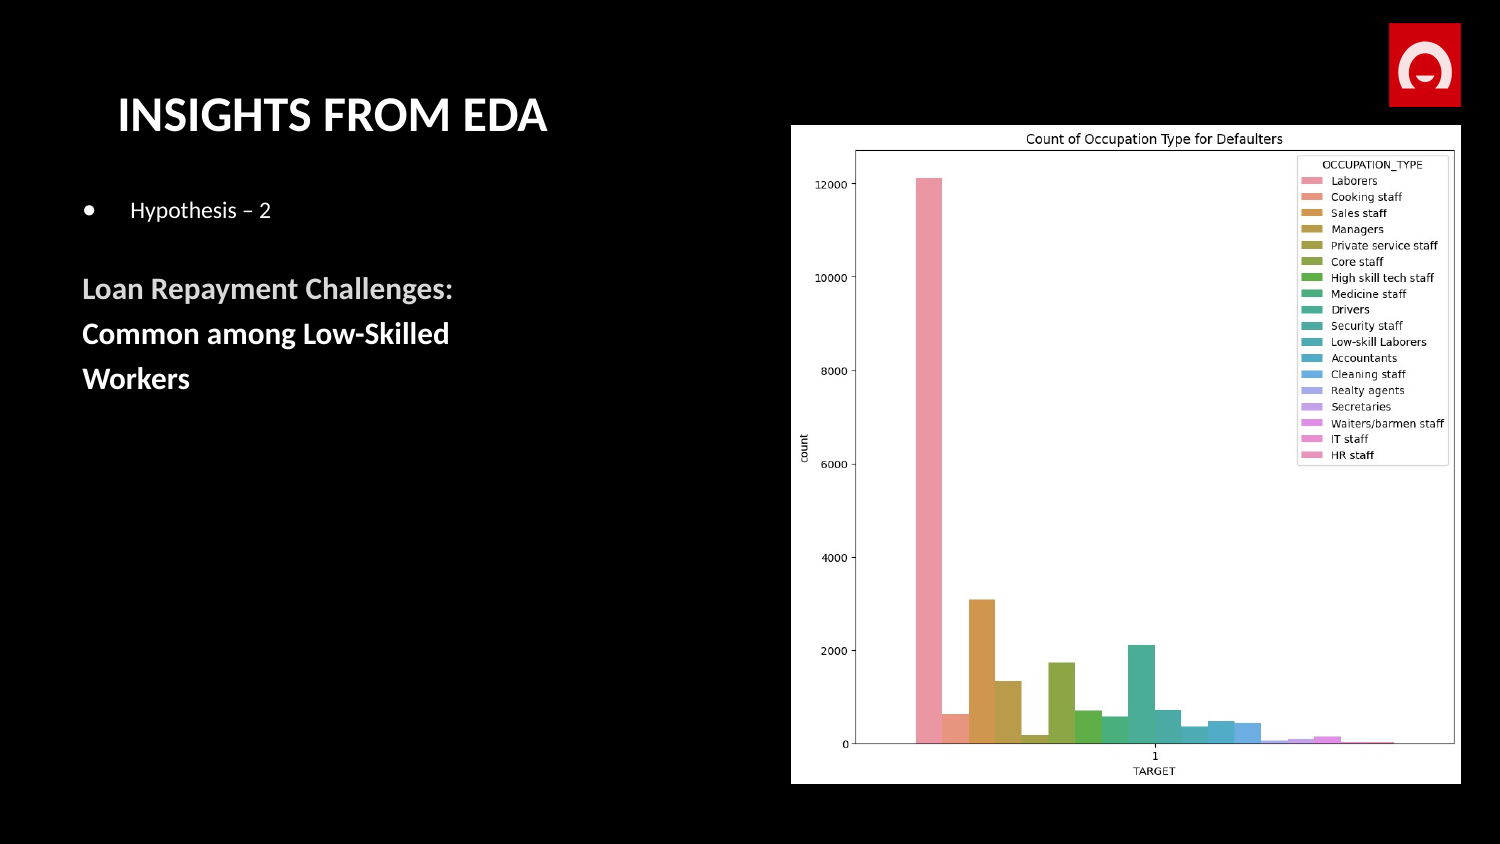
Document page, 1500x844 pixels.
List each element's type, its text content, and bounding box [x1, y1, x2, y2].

picture [1389, 23, 1461, 107]
text_box INSIGHTS FROM EDA [102, 73, 1500, 168]
list Hypothesis – 2 Loan Repayment Challenges: Common among Low-Skilled Workers [51, 174, 791, 735]
picture [791, 124, 1461, 784]
